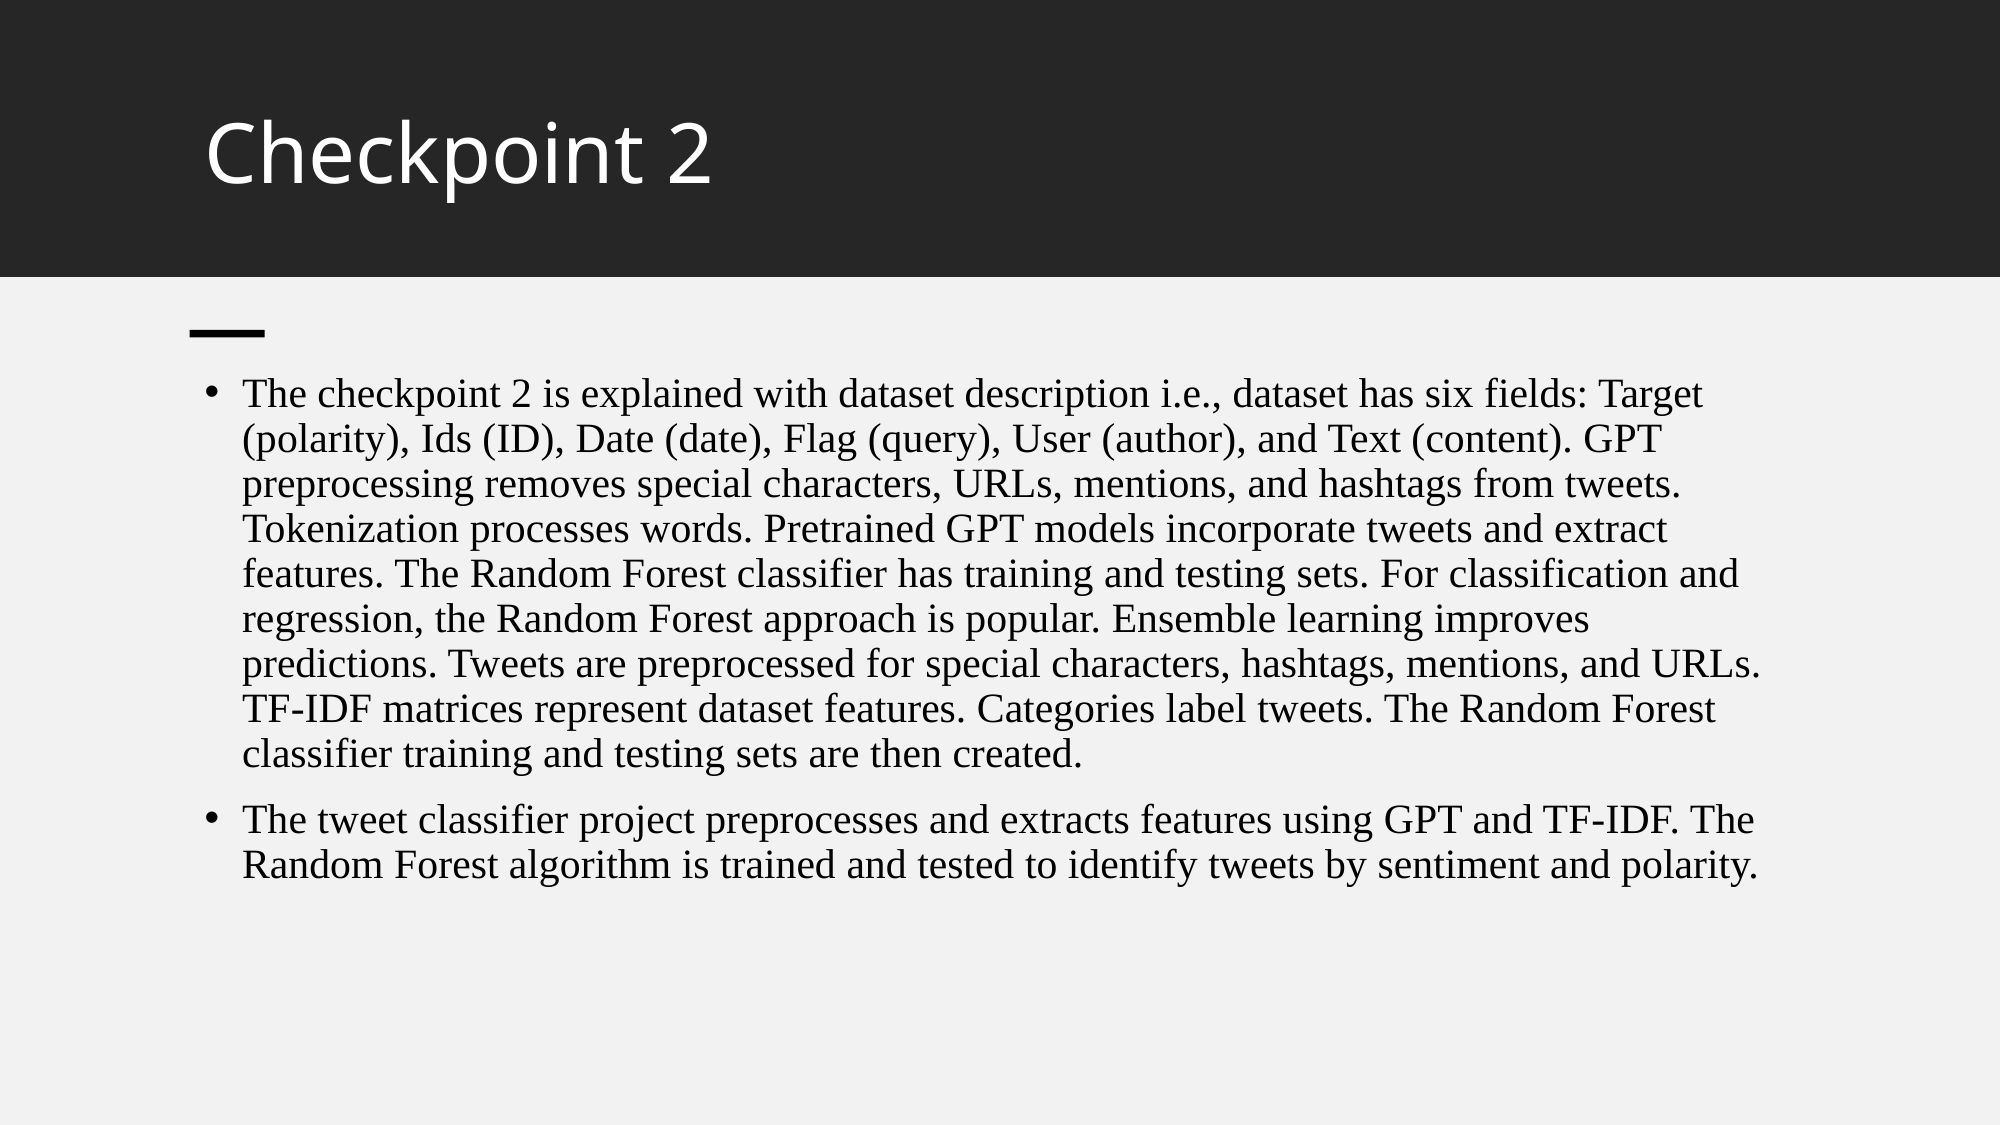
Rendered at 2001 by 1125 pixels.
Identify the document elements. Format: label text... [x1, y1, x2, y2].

text_box [189, 329, 266, 338]
text_box [0, 0, 2000, 276]
list The checkpoint 2 is explained with dataset description i.e., dataset has six fields: Target (polarity), Ids (ID), Date (date), Flag (query), User (author), and Text (content). GPT preprocessing removes special characters, URLs, mentions, and hashtags from tweets. Tokenization processes words. Pretrained GPT models incorporate tweets and extract features. The Random Forest classifier has training and testing sets. For classification and regression, the Random Forest approach is popular. Ensemble learning improves predictions. Tweets are preprocessed for special characters, hashtags, mentions, and URLs. TF-IDF matrices represent dataset features. Categories label tweets. The Random Forest classifier training and testing sets are then created. The tweet classifier project preprocesses and extracts features using GPT and TF-IDF. The Random Forest algorithm is trained and tested to identify tweets by sentiment and polarity. [189, 363, 1811, 1014]
title Checkpoint 2 [189, 104, 1812, 253]
text_box [0, 276, 2000, 1125]
